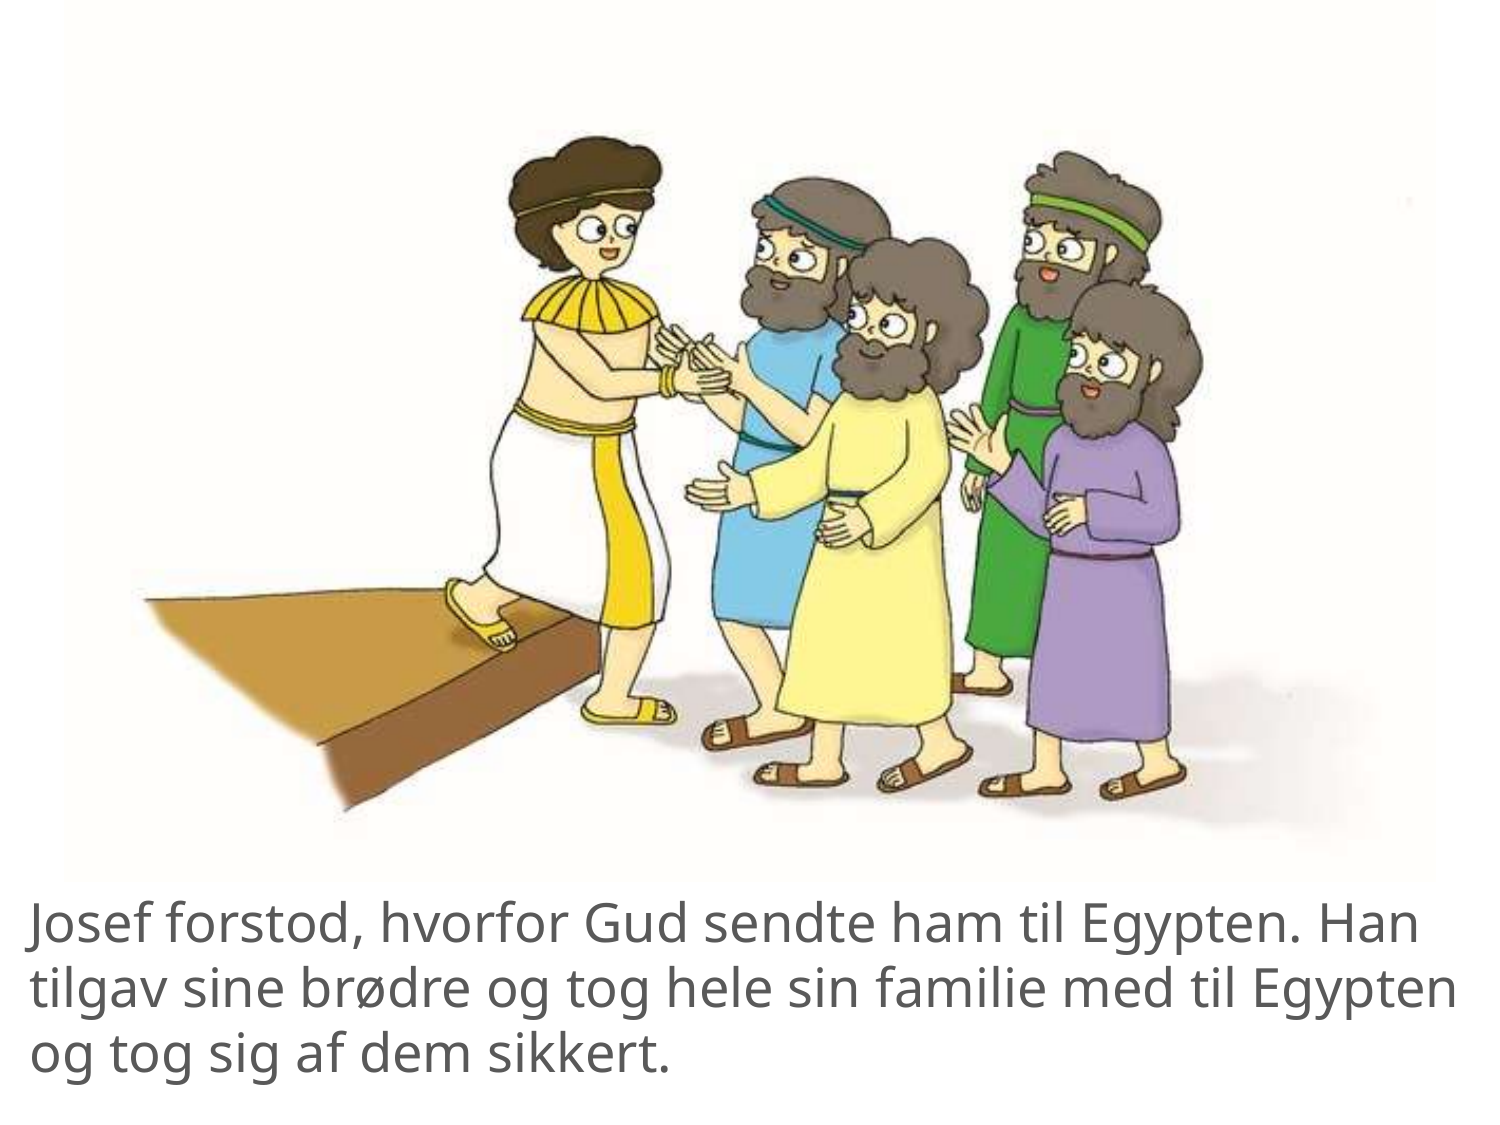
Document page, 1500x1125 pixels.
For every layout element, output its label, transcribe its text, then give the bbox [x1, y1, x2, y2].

text_box Josef forstod, hvorfor Gud sendte ham til Egypten. Han tilgav sine brødre og tog hele sin familie med til Egypten og tog sig af dem sikkert. [14, 881, 1500, 1091]
picture [64, 0, 1436, 882]
